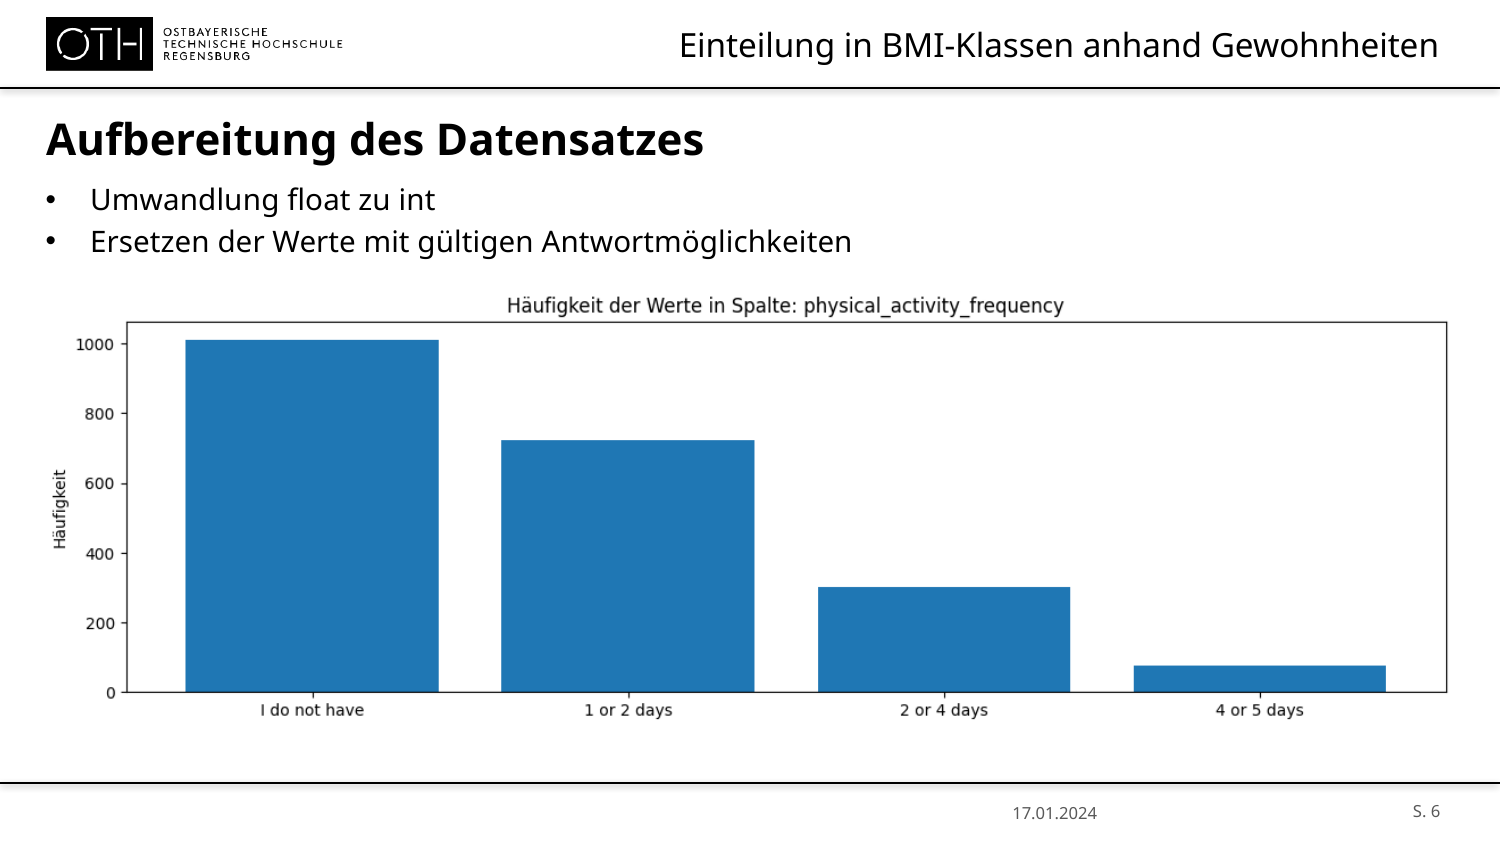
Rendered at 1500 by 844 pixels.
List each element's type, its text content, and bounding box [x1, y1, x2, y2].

list Aufbereitung des Datensatzes [46, 98, 1452, 179]
title Einteilung in BMI-Klassen anhand Gewohnheiten [442, 17, 1452, 71]
slide_number S. 6 [1321, 782, 1452, 843]
picture [46, 291, 1453, 726]
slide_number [784, 782, 1325, 844]
list Umwandlung float zu int Ersetzen der Werte mit gültigen Antwortmöglichkeiten [45, 175, 1412, 264]
picture [46, 17, 414, 71]
